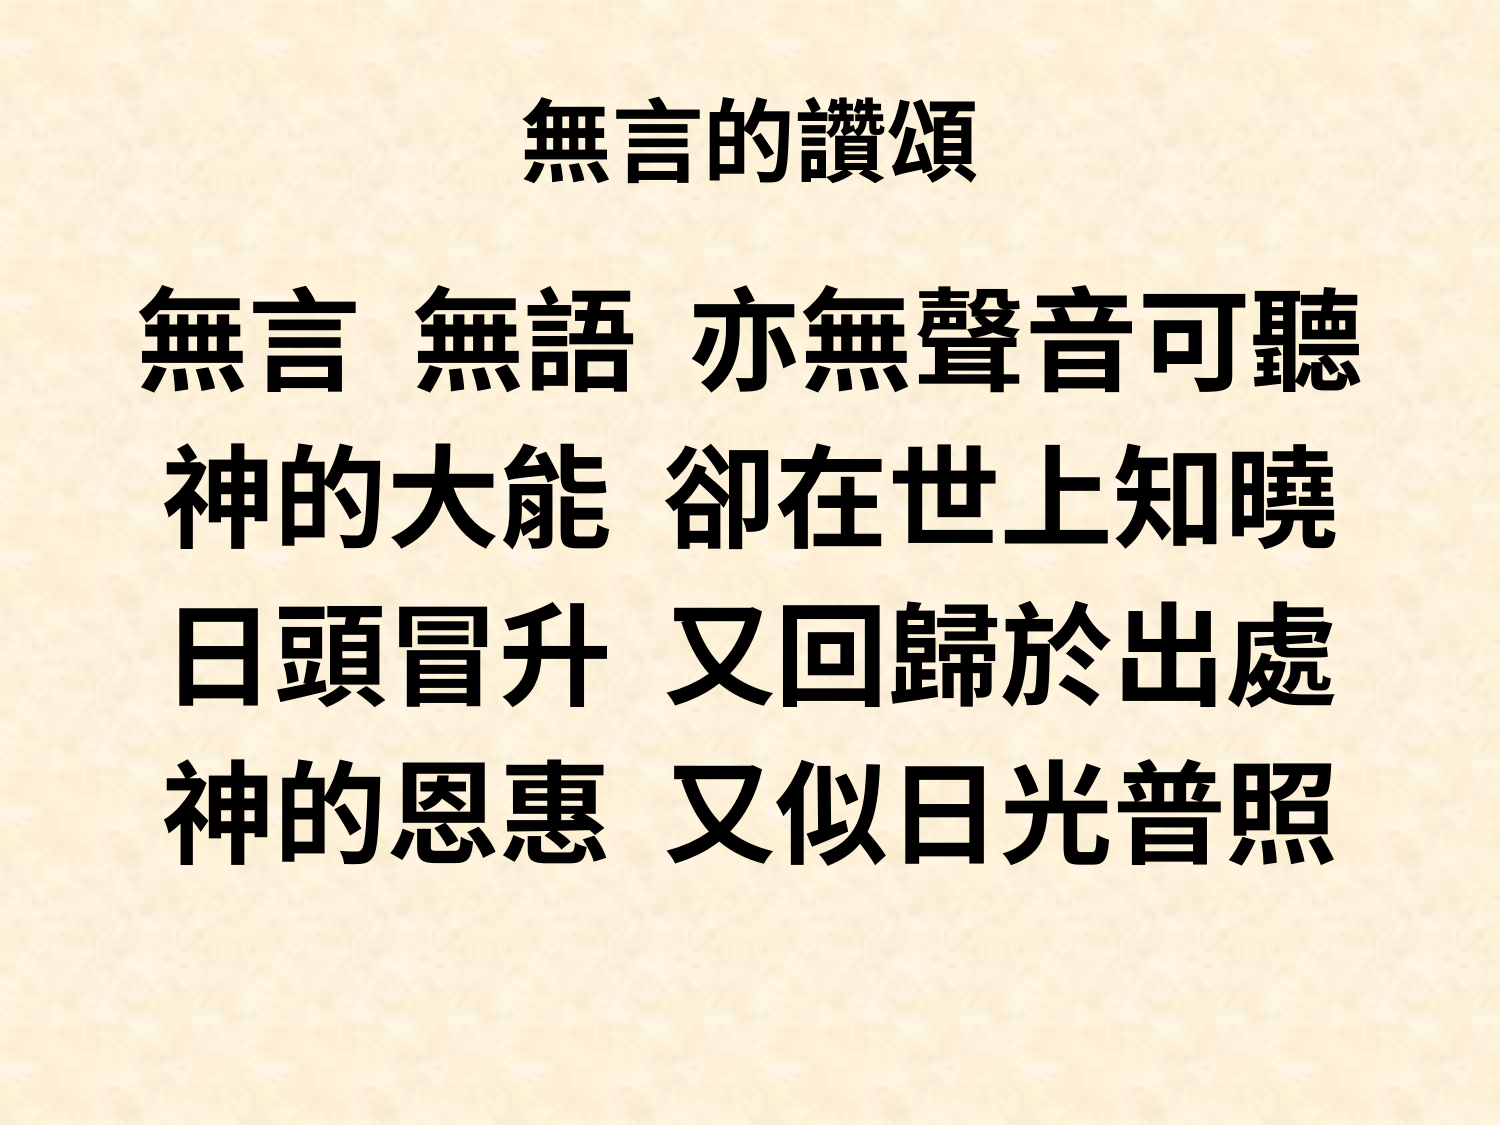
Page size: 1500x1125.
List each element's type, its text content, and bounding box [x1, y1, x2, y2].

title 無言的讚頌 [75, 45, 1425, 233]
list 無言 無語 亦無聲音可聽 神的大能 卻在世上知曉 日頭冒升 又回歸於出處 神的恩惠 又似日光普照 [75, 262, 1425, 1005]
picture [0, 0, 1500, 1125]
